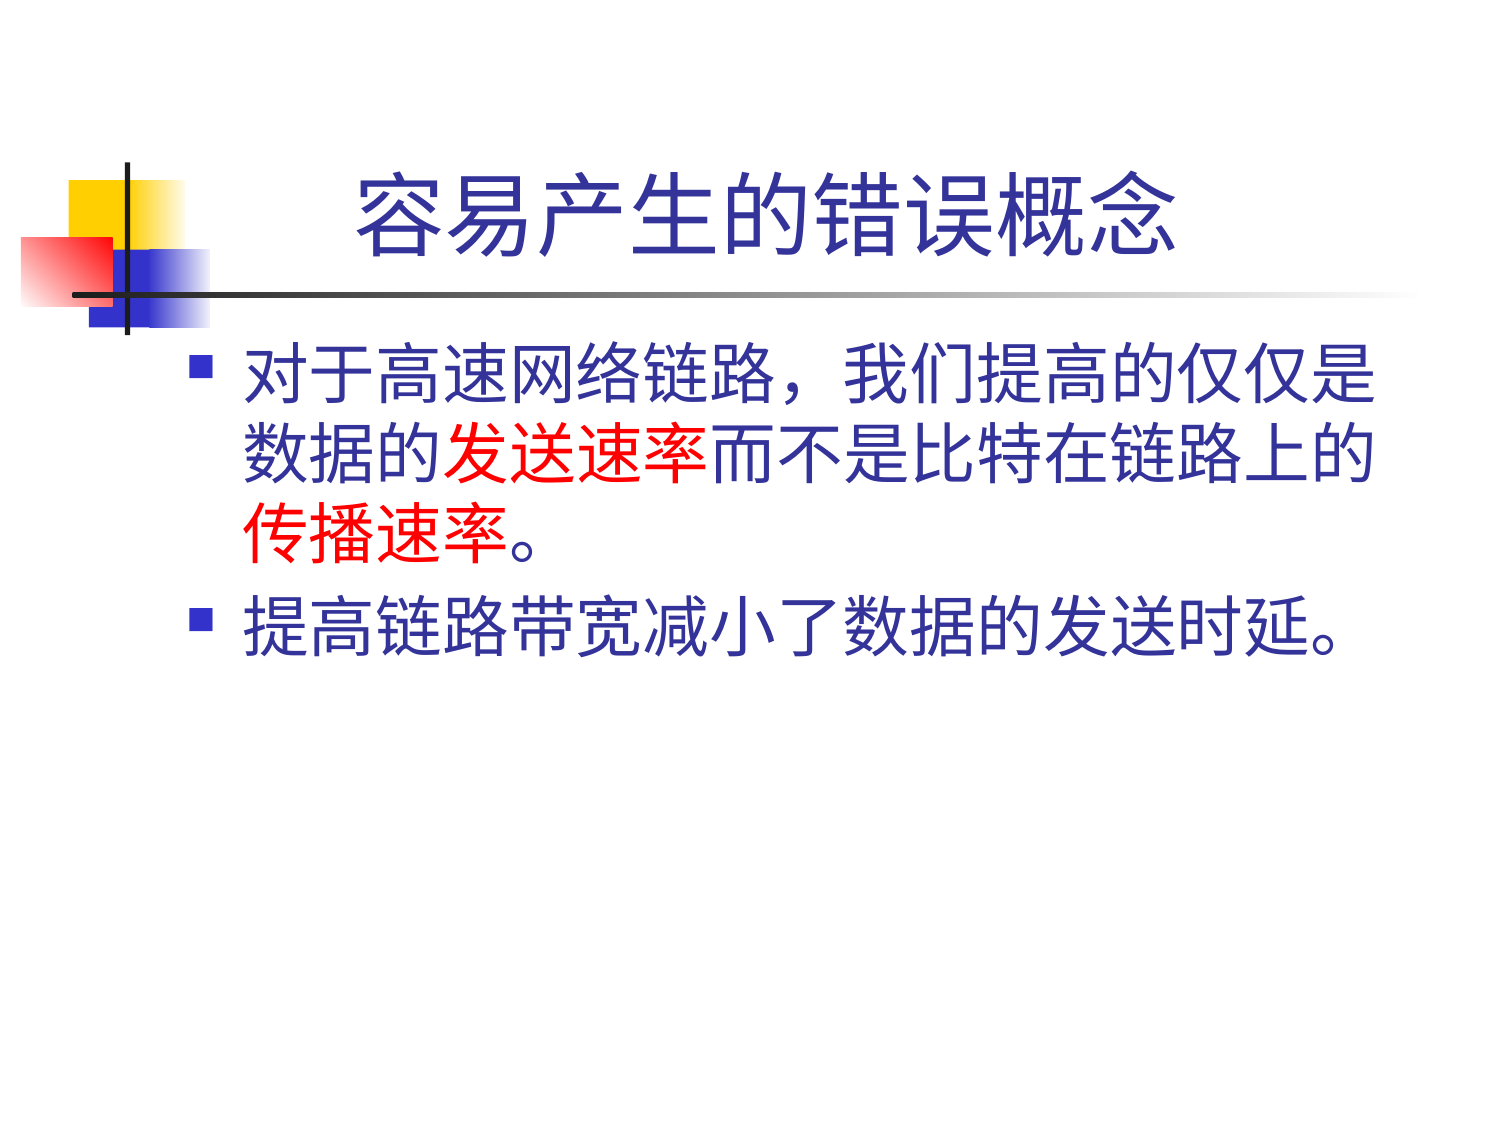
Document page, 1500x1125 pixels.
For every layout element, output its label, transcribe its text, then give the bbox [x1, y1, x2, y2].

list 对于高速网络链路，我们提高的仅仅是数据的发送速率而不是比特在链路上的传播速率。 提高链路带宽减小了数据的发送时延。 [171, 324, 1447, 1000]
title 容易产生的错误概念 [188, 35, 1365, 275]
